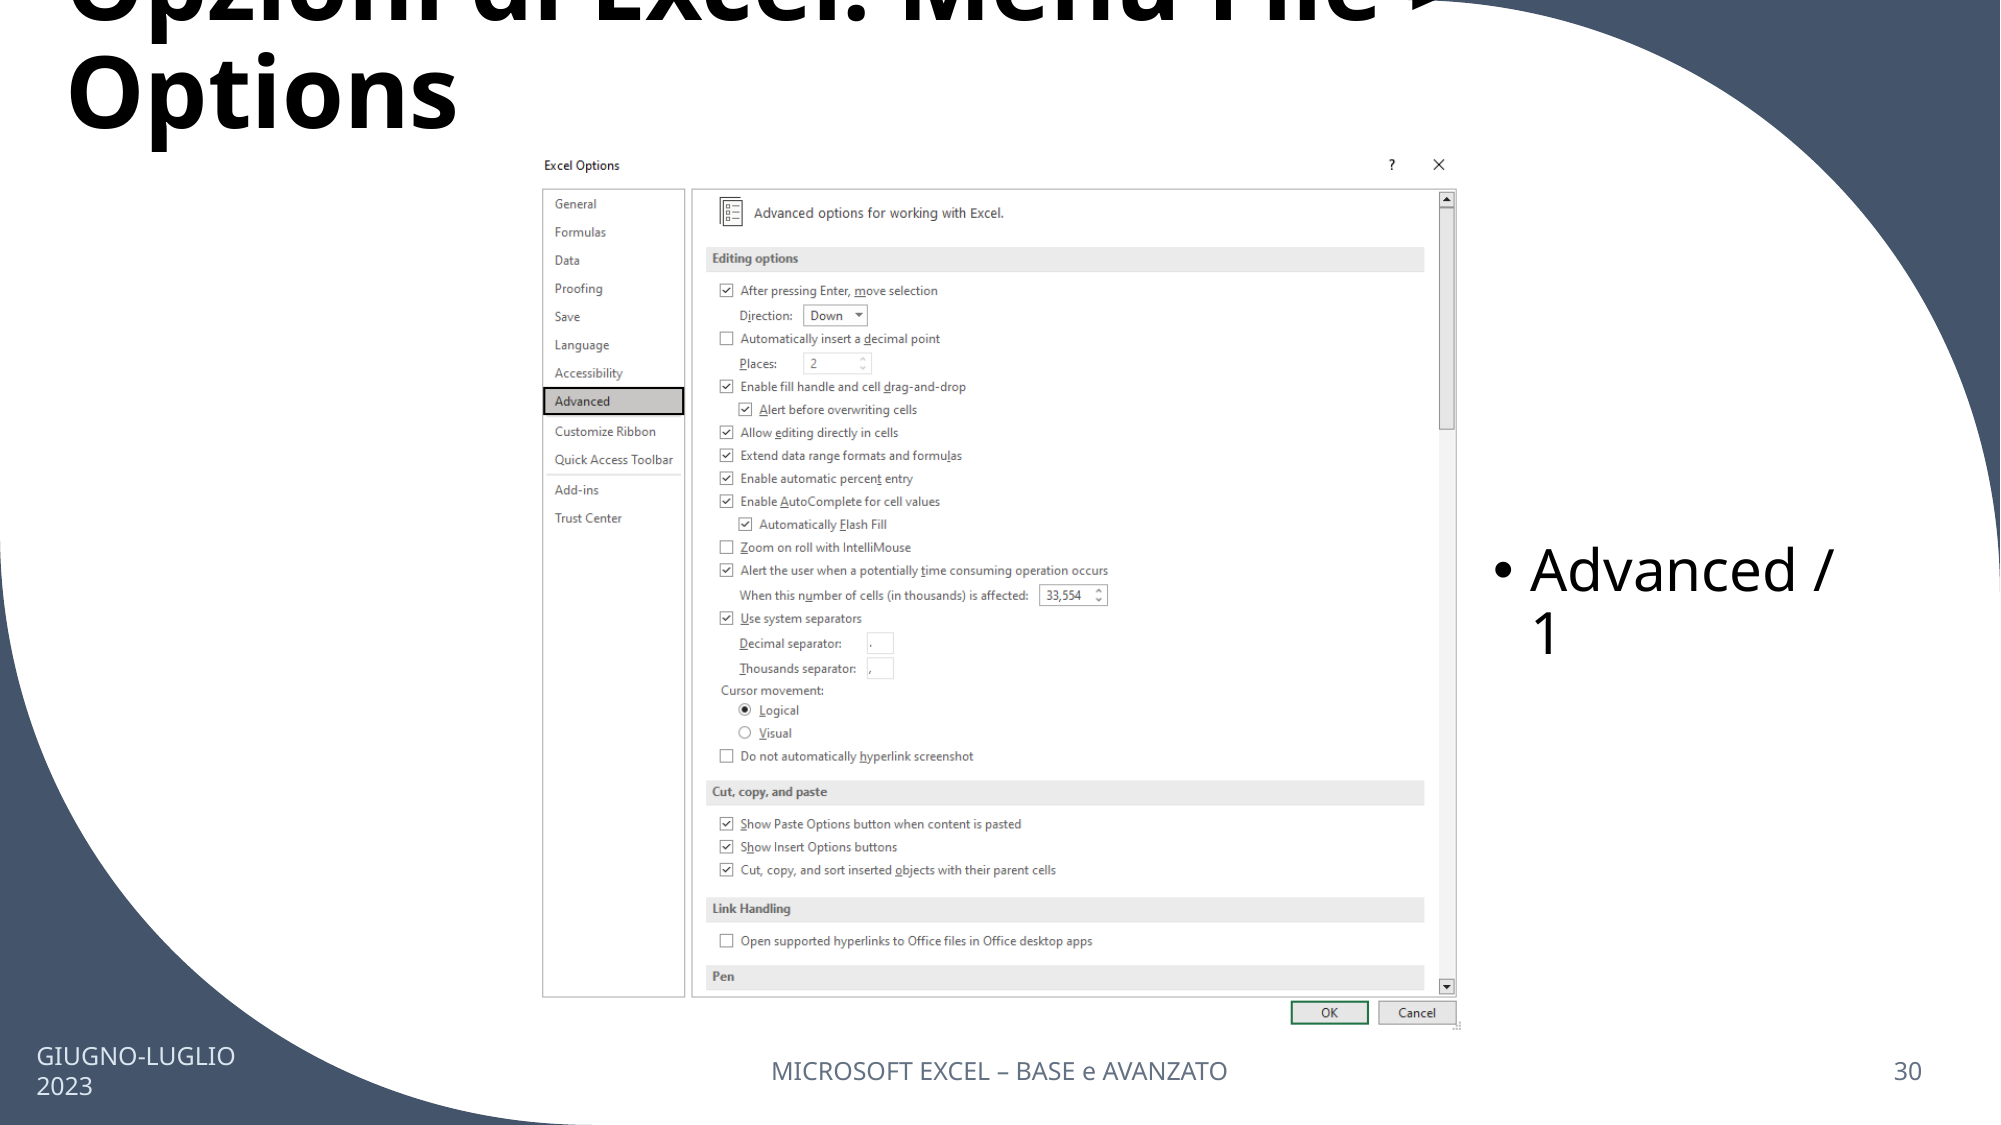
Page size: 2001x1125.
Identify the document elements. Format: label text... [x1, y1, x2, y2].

title Opzioni di Excel: Menu File > Options [50, 0, 1722, 158]
slide_number GIUGNO-LUGLIO 2023 [21, 1040, 301, 1101]
picture [537, 150, 1463, 1032]
footer MICROSOFT EXCEL – BASE e AVANZATO [662, 1042, 1338, 1103]
slide_number 30 [1665, 1042, 1938, 1103]
text_box Advanced / 1 [1478, 533, 1895, 591]
